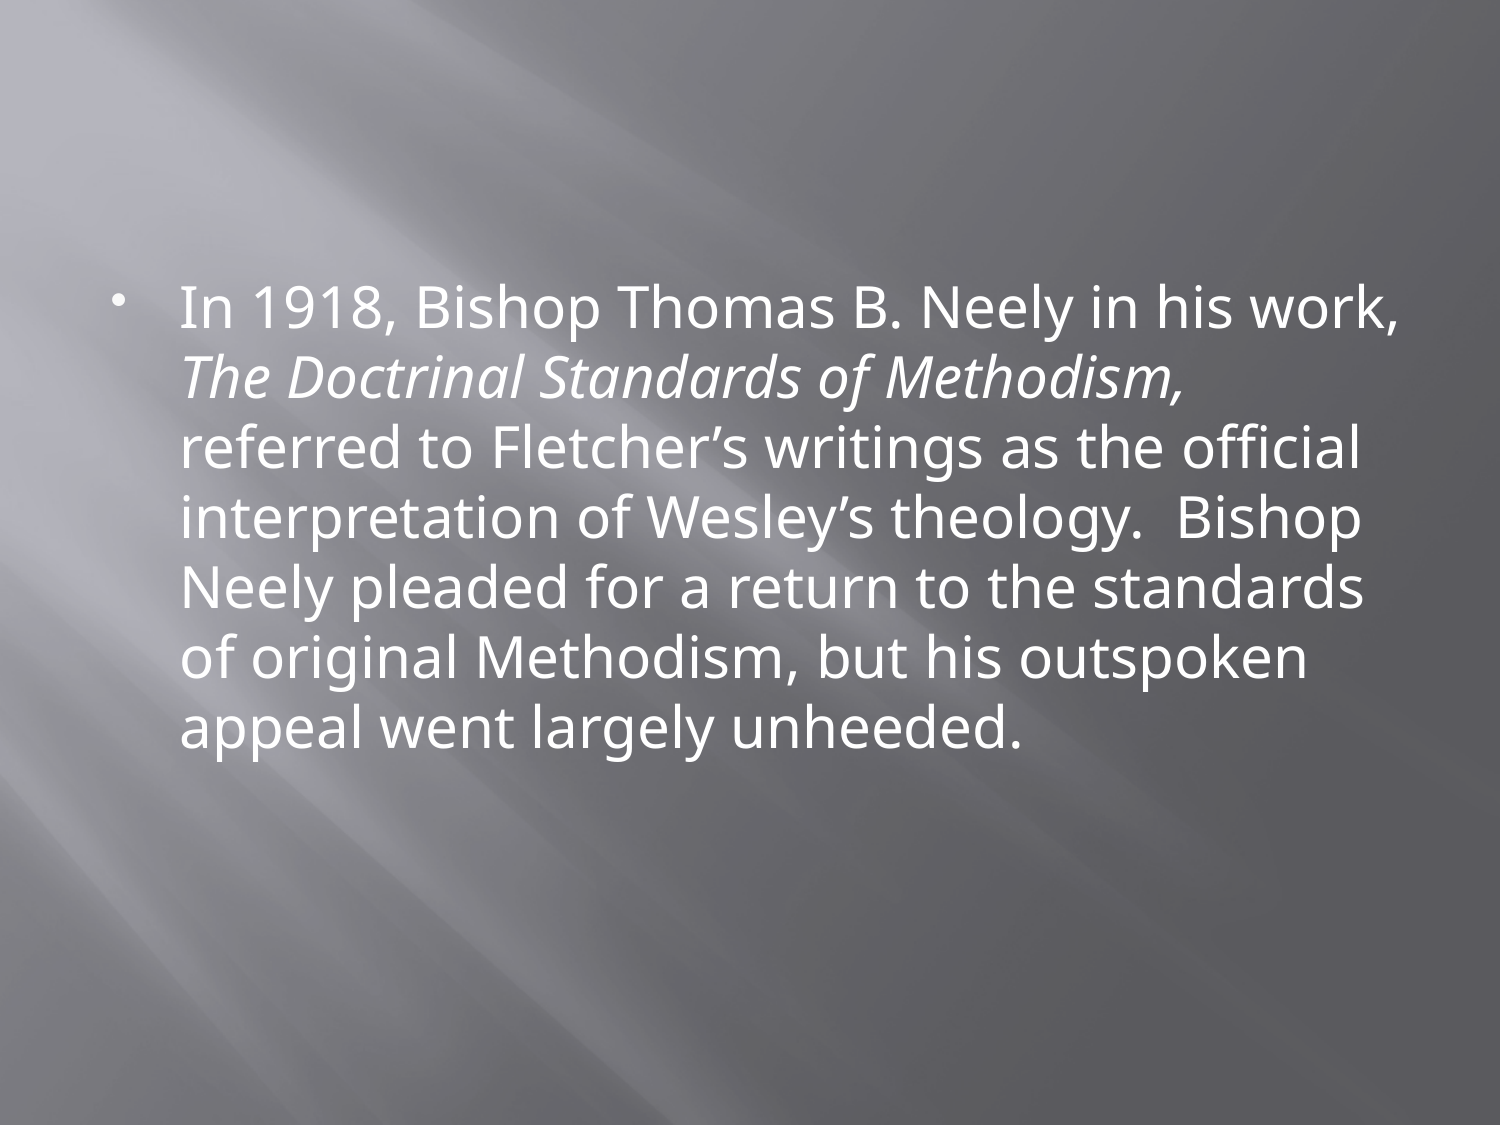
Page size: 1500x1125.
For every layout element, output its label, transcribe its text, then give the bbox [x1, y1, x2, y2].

list In 1918, Bishop Thomas B. Neely in his work, The Doctrinal Standards of Methodism, referred to Fletcher’s writings as the official interpretation of Wesley’s theology. Bishop Neely pleaded for a return to the standards of original Methodism, but his outspoken appeal went largely unheeded. [75, 262, 1425, 1035]
